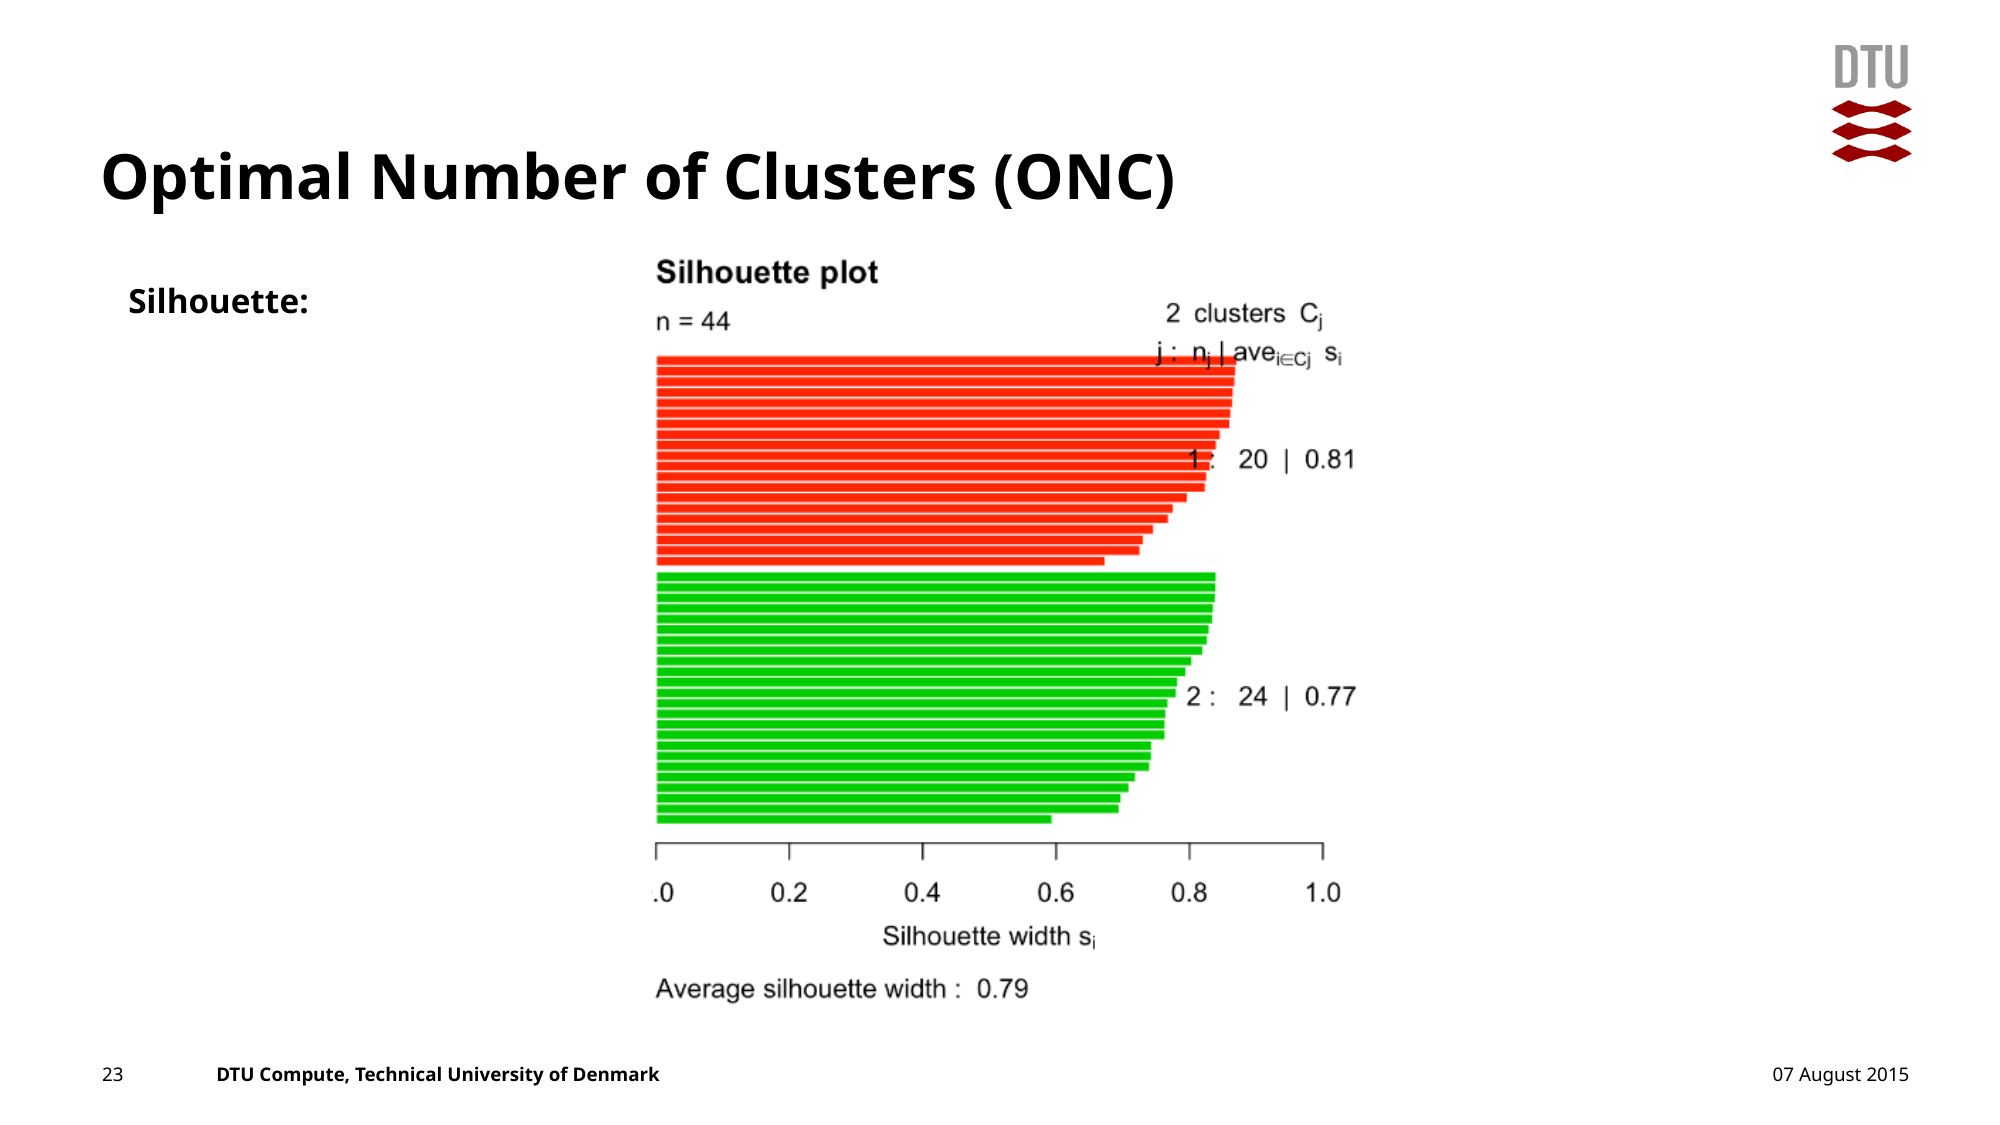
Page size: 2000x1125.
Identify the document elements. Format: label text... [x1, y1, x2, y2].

picture [1834, 45, 1912, 162]
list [651, 255, 1361, 1007]
slide_number 23 [102, 1062, 201, 1113]
title Optimal Number of Clusters (ONC) [100, 24, 1834, 212]
text_box Silhouette: [113, 273, 325, 328]
